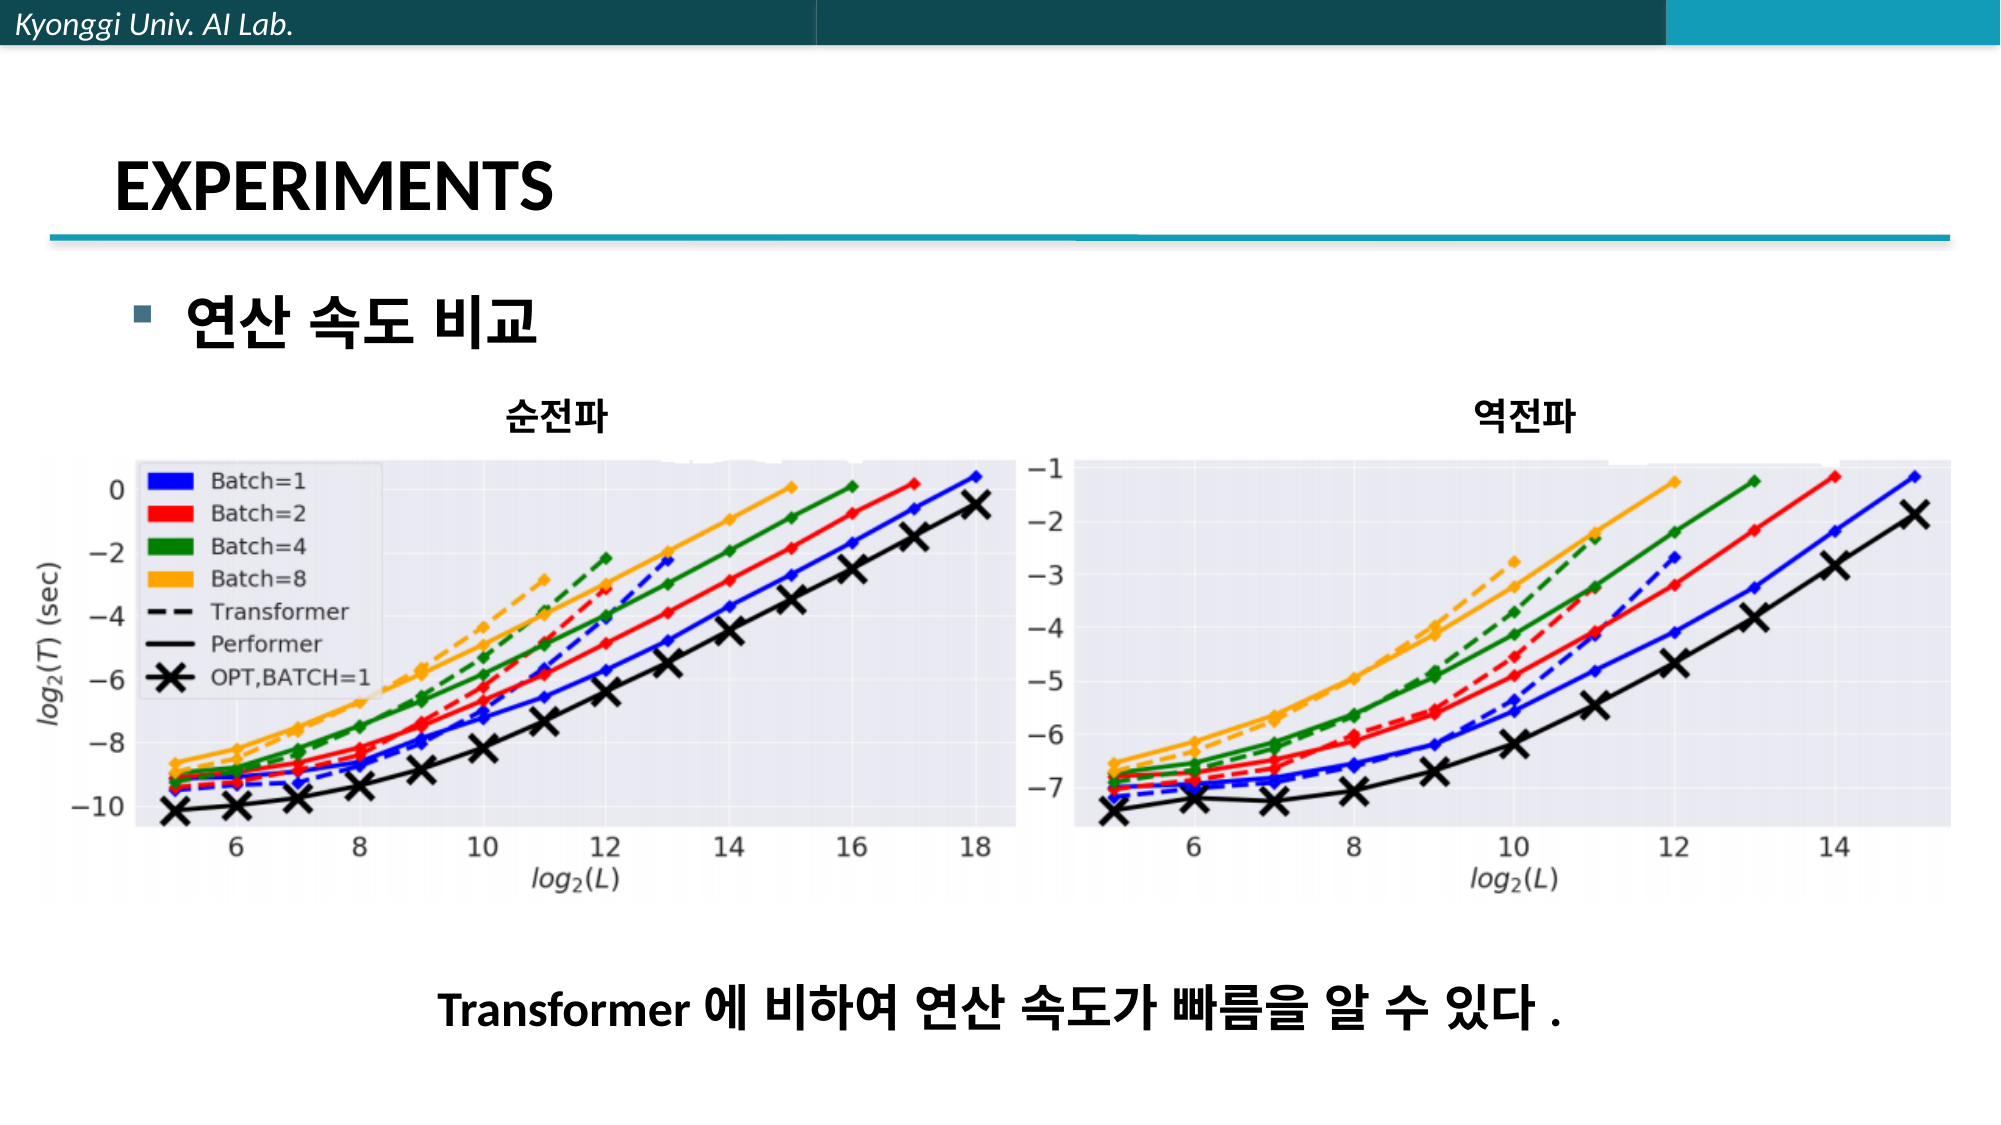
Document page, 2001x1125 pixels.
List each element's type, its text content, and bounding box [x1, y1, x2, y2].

picture [19, 455, 1952, 915]
text_box Transformer에 비하여 연산 속도가 빠름을 알 수 있다. [350, 969, 1650, 1045]
text_box 순전파 [385, 385, 729, 445]
title EXPERIMENTS [99, 45, 1900, 233]
text_box 역전파 [1354, 385, 1697, 445]
list 연산 속도 비교 [114, 926, 1915, 1092]
list 연산 속도 비교 [114, 278, 1915, 453]
